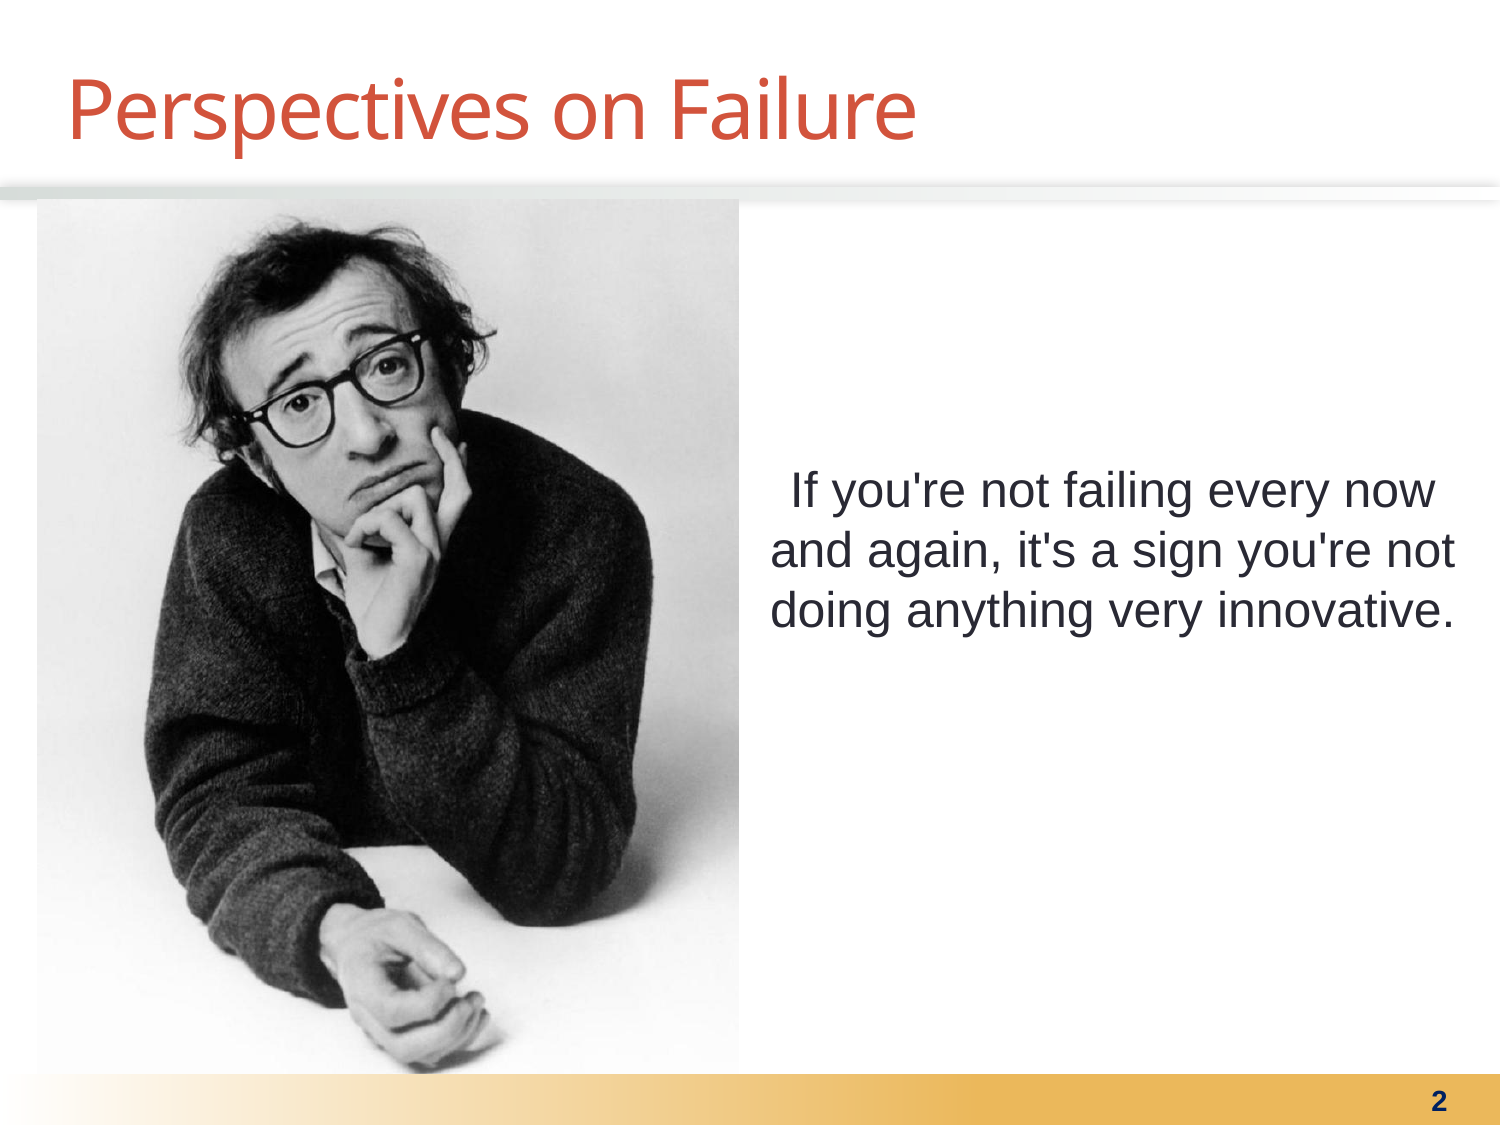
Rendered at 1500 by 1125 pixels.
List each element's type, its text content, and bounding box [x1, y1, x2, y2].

title Perspectives on Failure [50, 24, 1400, 188]
slide_number 2 [1325, 1074, 1463, 1125]
list If you're not failing every now and again, it's a sign you're not doing anything very innovative. [746, 450, 1488, 688]
picture [37, 199, 739, 1074]
